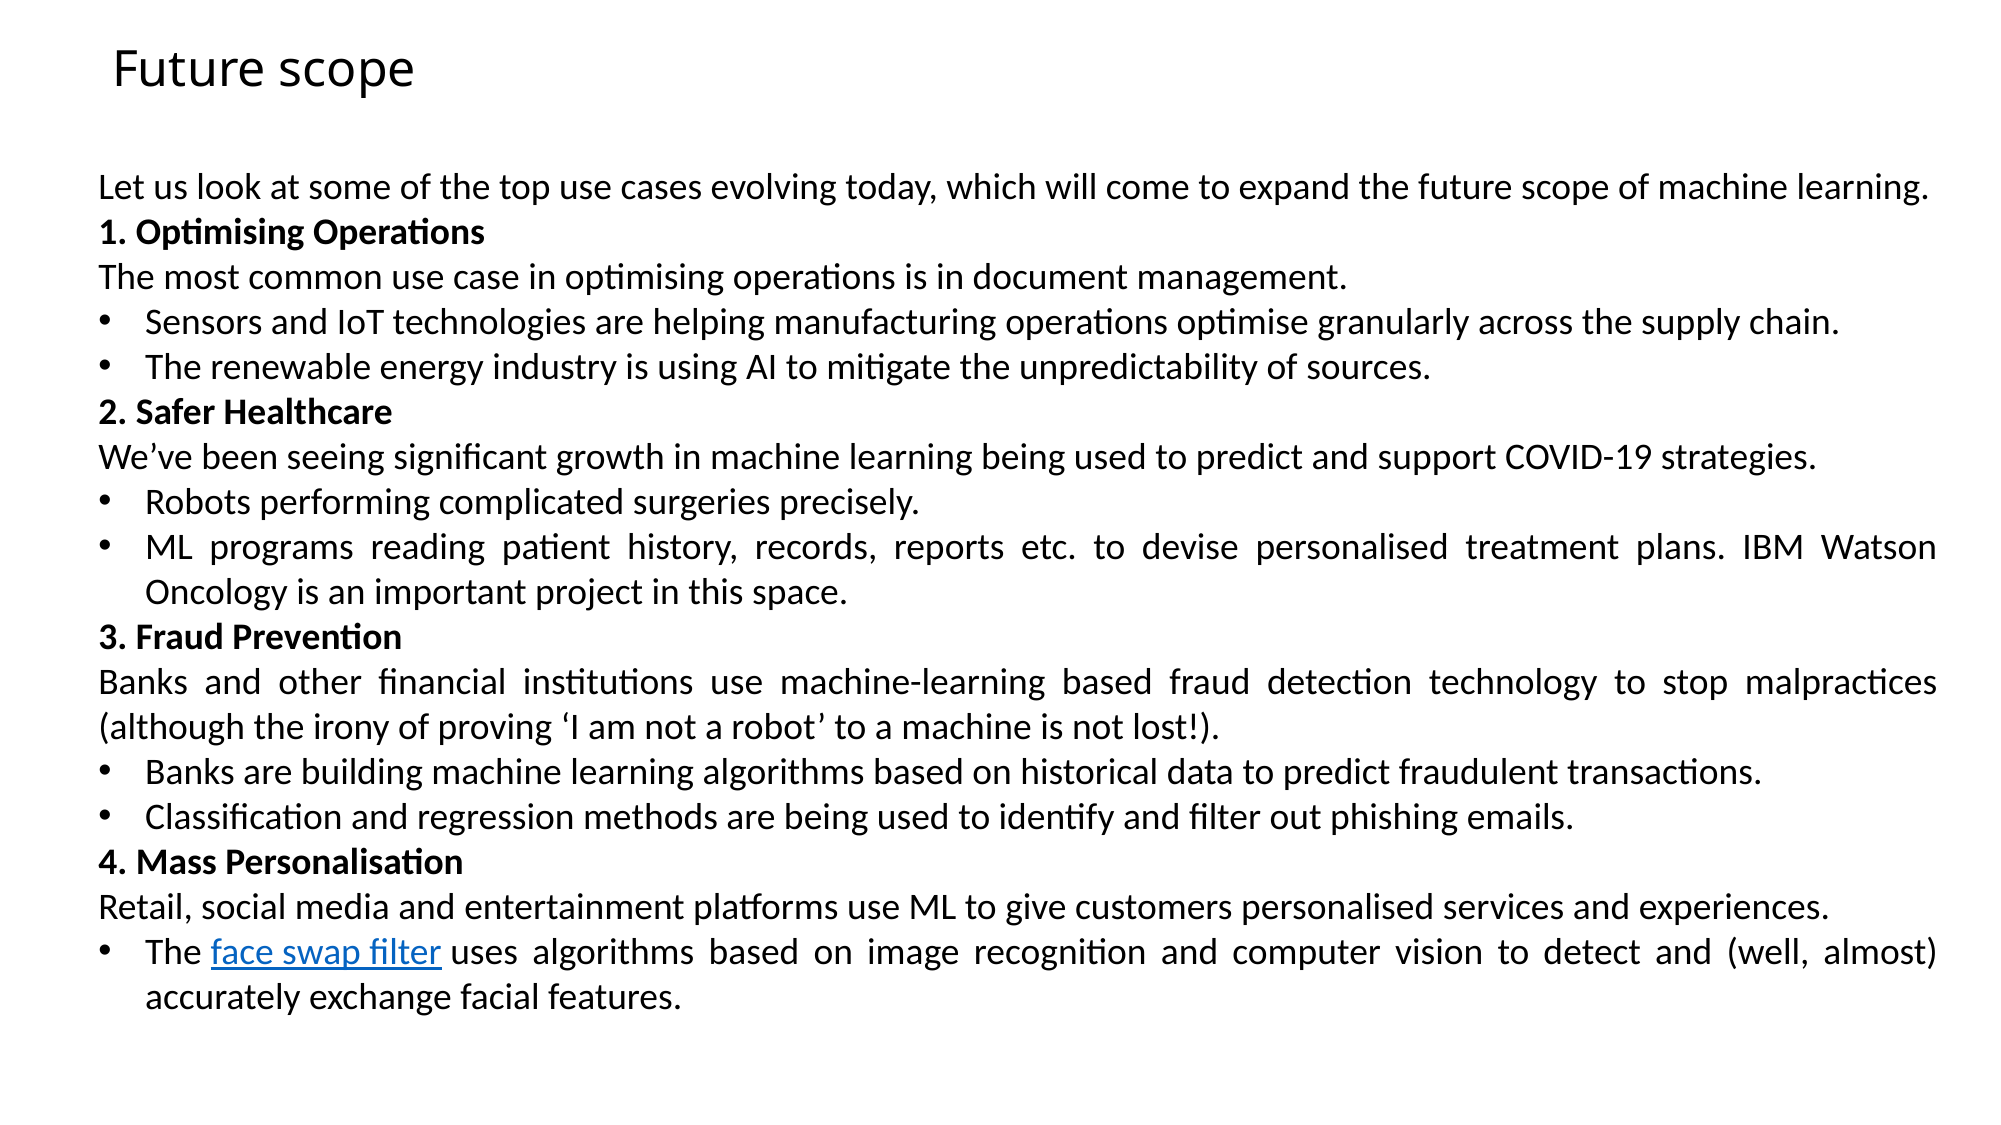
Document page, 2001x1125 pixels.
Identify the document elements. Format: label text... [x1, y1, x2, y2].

title Future scope [97, 16, 1863, 125]
text_box Let us look at some of the top use cases evolving today, which will come to expand the future scope of machine learning. 1. Optimising Operations The most common use case in optimising operations is in document management. Sensors and IoT technologies are helping manufacturing operations optimise granularly across the supply chain. The renewable energy industry is using AI to mitigate the unpredictability of sources. 2. Safer Healthcare We’ve been seeing significant growth in machine learning being used to predict and support COVID-19 strategies. Robots performing complicated surgeries precisely. ML programs reading patient history, records, reports etc. to devise personalised treatment plans. IBM Watson Oncology is an important project in this space. 3. Fraud Prevention Banks and other financial institutions use machine-learning based fraud detection technology to stop malpractices (although the irony of proving ‘I am not a robot’ to a machine is not lost!). Banks are building machine learning algorithms based on historical data to predict fraudulent transactions. Classification and regression methods are being used to identify and filter out phishing emails. 4. Mass Personalisation Retail, social media and entertainment platforms use ML to give customers personalised services and experiences. The face swap filter uses algorithms based on image recognition and computer vision to detect and (well, almost) accurately exchange facial features. [83, 154, 1955, 1025]
